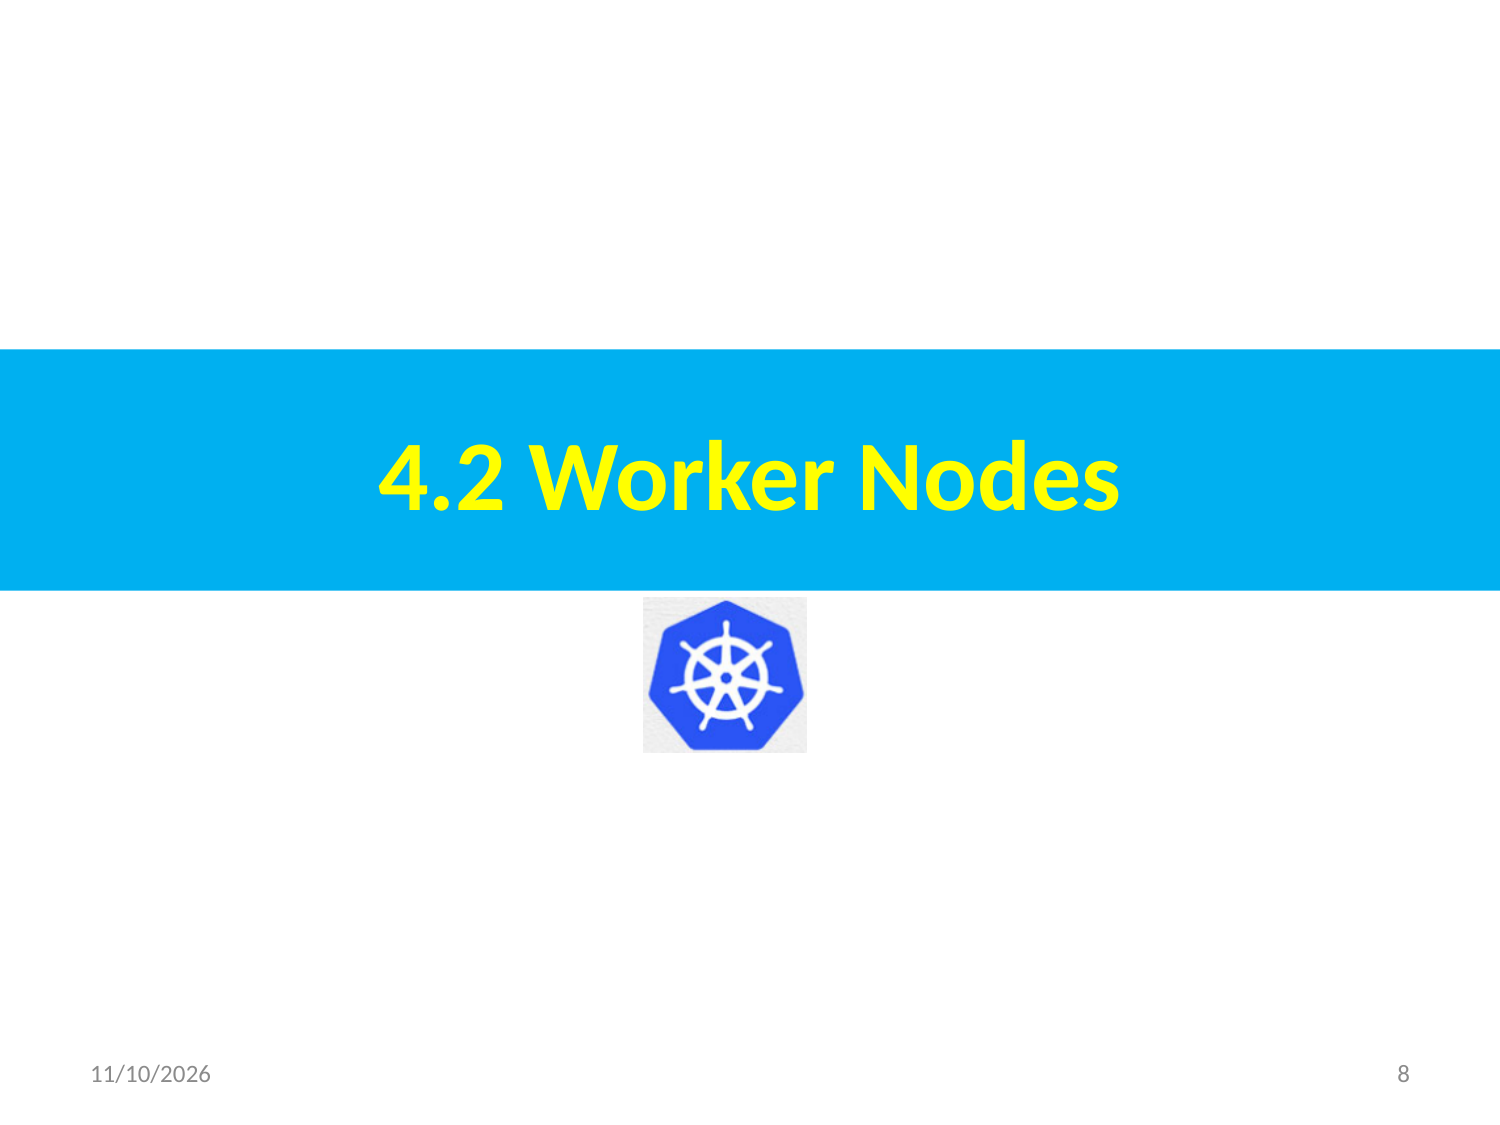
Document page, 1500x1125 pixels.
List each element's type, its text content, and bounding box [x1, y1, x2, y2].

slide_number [75, 1042, 425, 1103]
slide_number 8 [1074, 1042, 1425, 1103]
picture [643, 596, 807, 753]
title 4.2 Worker Nodes [0, 349, 1500, 591]
